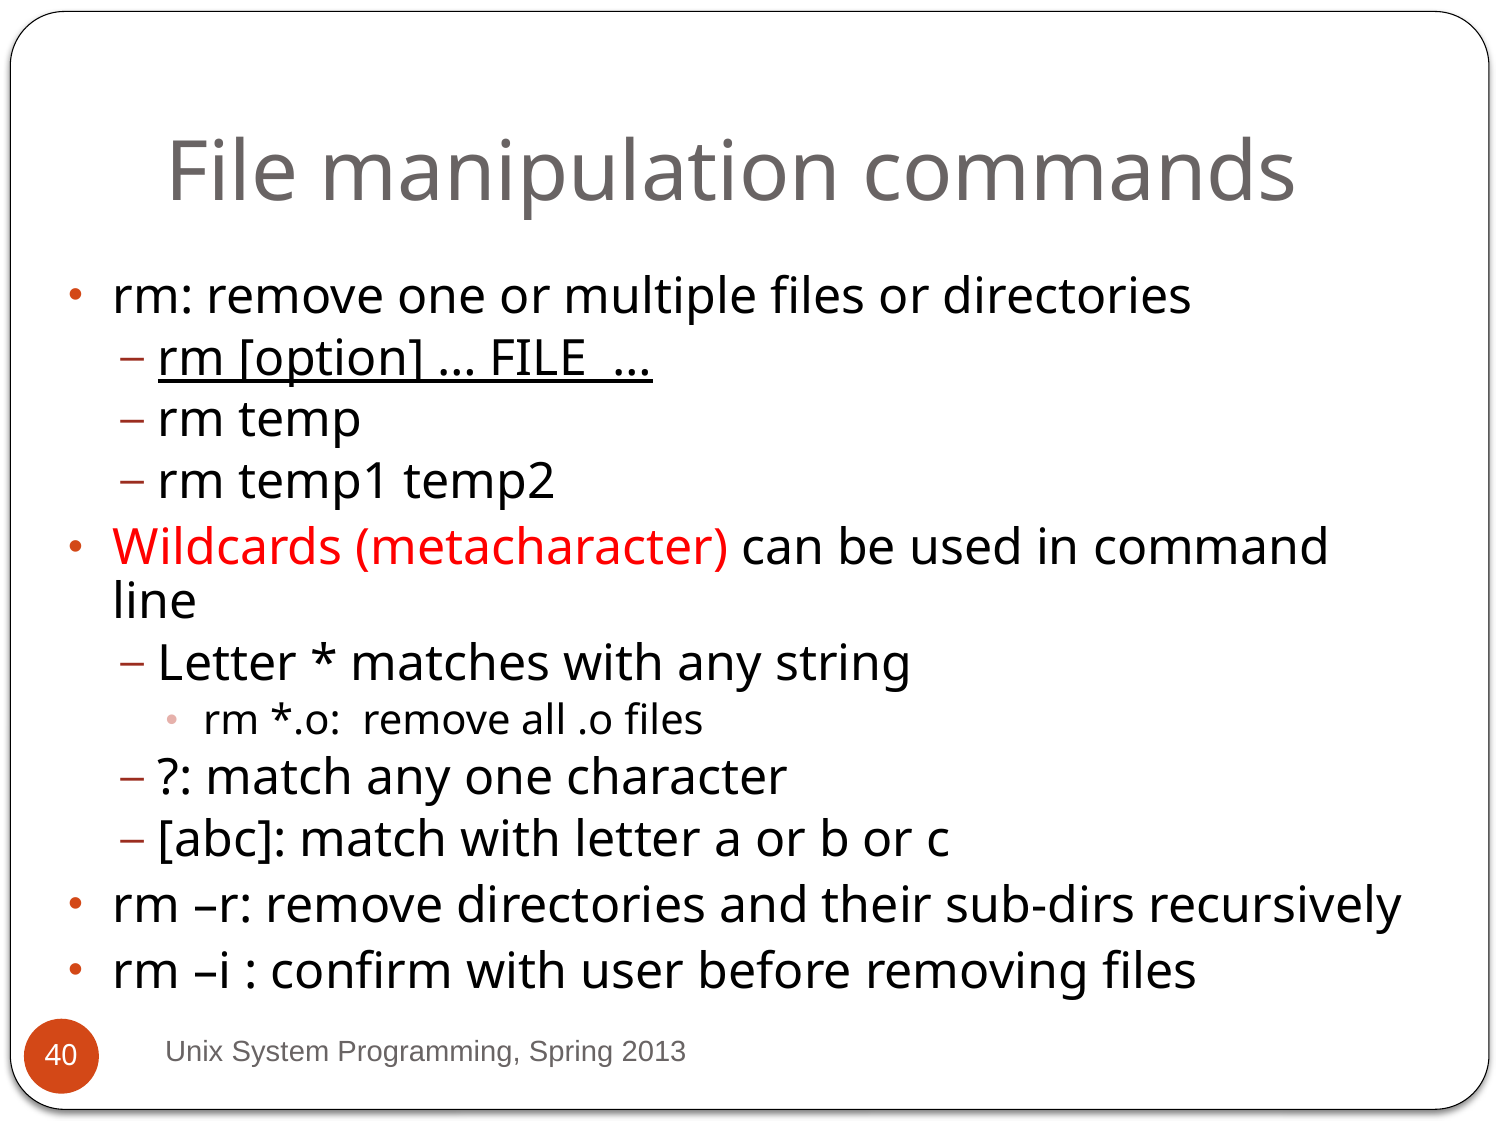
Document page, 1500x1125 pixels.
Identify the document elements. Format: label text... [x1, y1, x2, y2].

title File manipulation commands [150, 45, 1425, 233]
slide_number 40 [23, 1018, 99, 1094]
footer Unix System Programming, Spring 2013 [150, 1012, 800, 1088]
list rm: remove one or multiple files or directories rm [option] … FILE … rm temp rm temp1 temp2 Wildcards (metacharacter) can be used in command line Letter * matches with any string rm *.o: remove all .o files ?: match any one character [abc]: match with letter a or b or c rm –r: remove directories and their sub-dirs recursively rm –i : confirm with user before removing files [53, 262, 1425, 1006]
